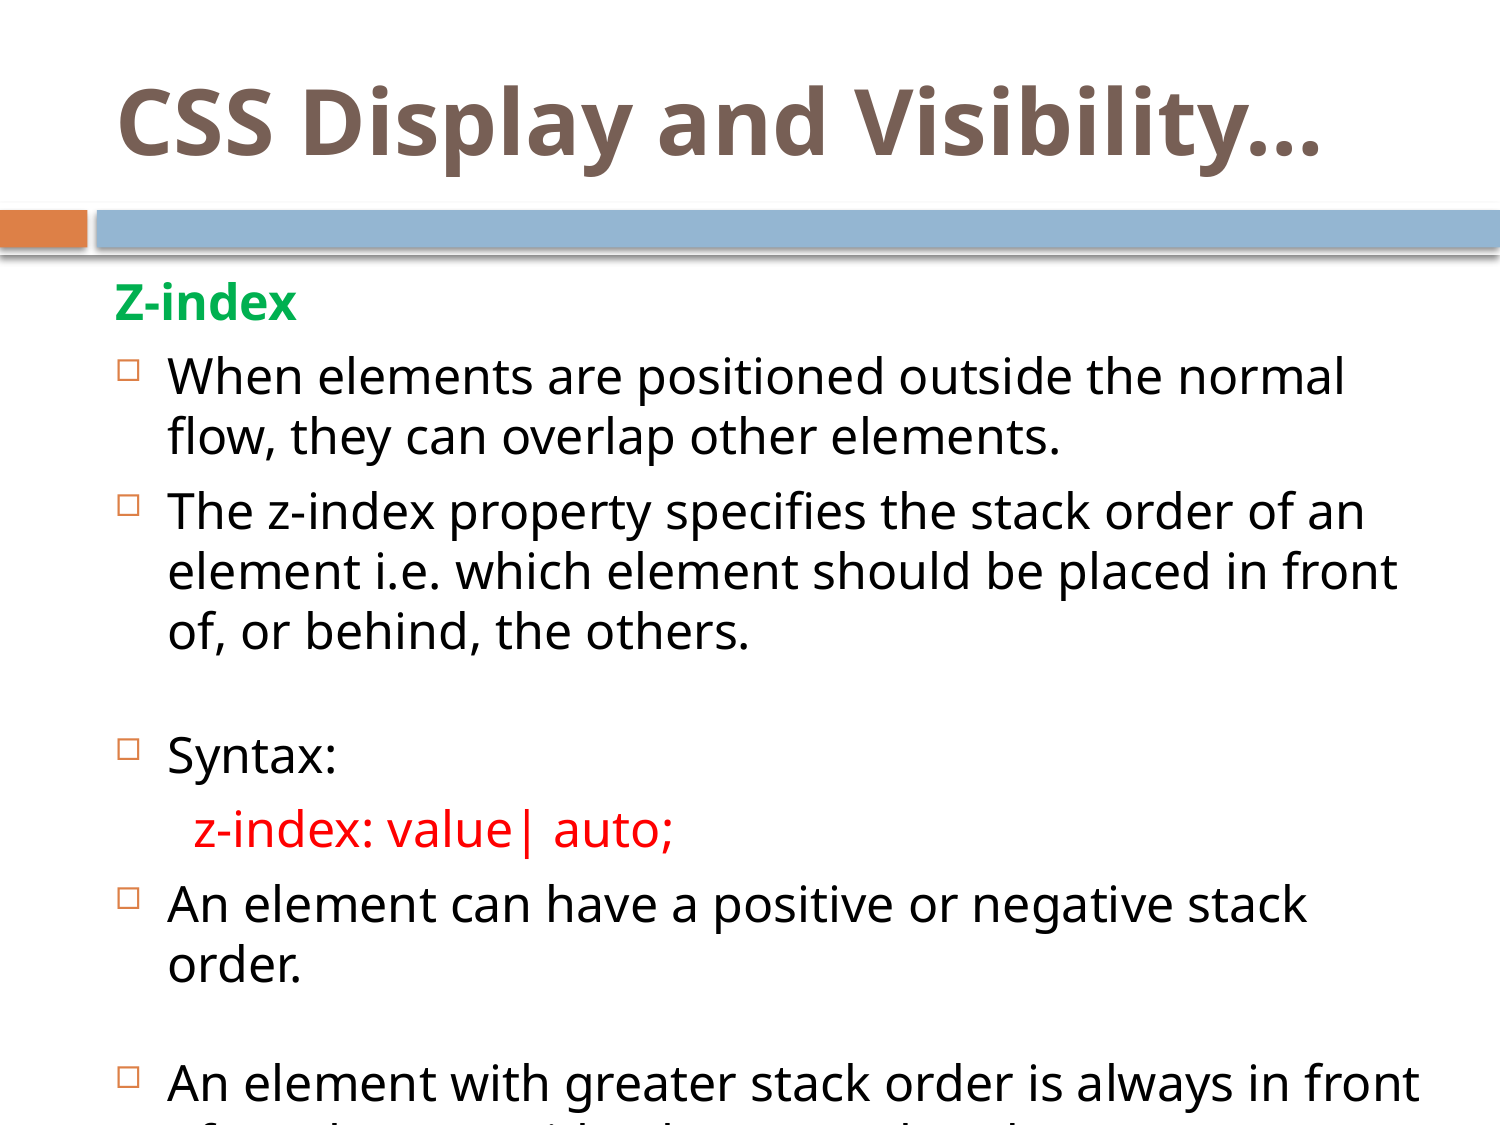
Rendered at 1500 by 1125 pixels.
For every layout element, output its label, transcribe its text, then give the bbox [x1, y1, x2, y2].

title CSS Display and Visibility… [100, 37, 1438, 200]
list Z-index When elements are positioned outside the normal flow, they can overlap other elements. The z-index property specifies the stack order of an element i.e. which element should be placed in front of, or behind, the others. Syntax: z-index: value| auto; An element can have a positive or negative stack order. An element with greater stack order is always in front of an element with a lower stack order. [100, 262, 1438, 1125]
